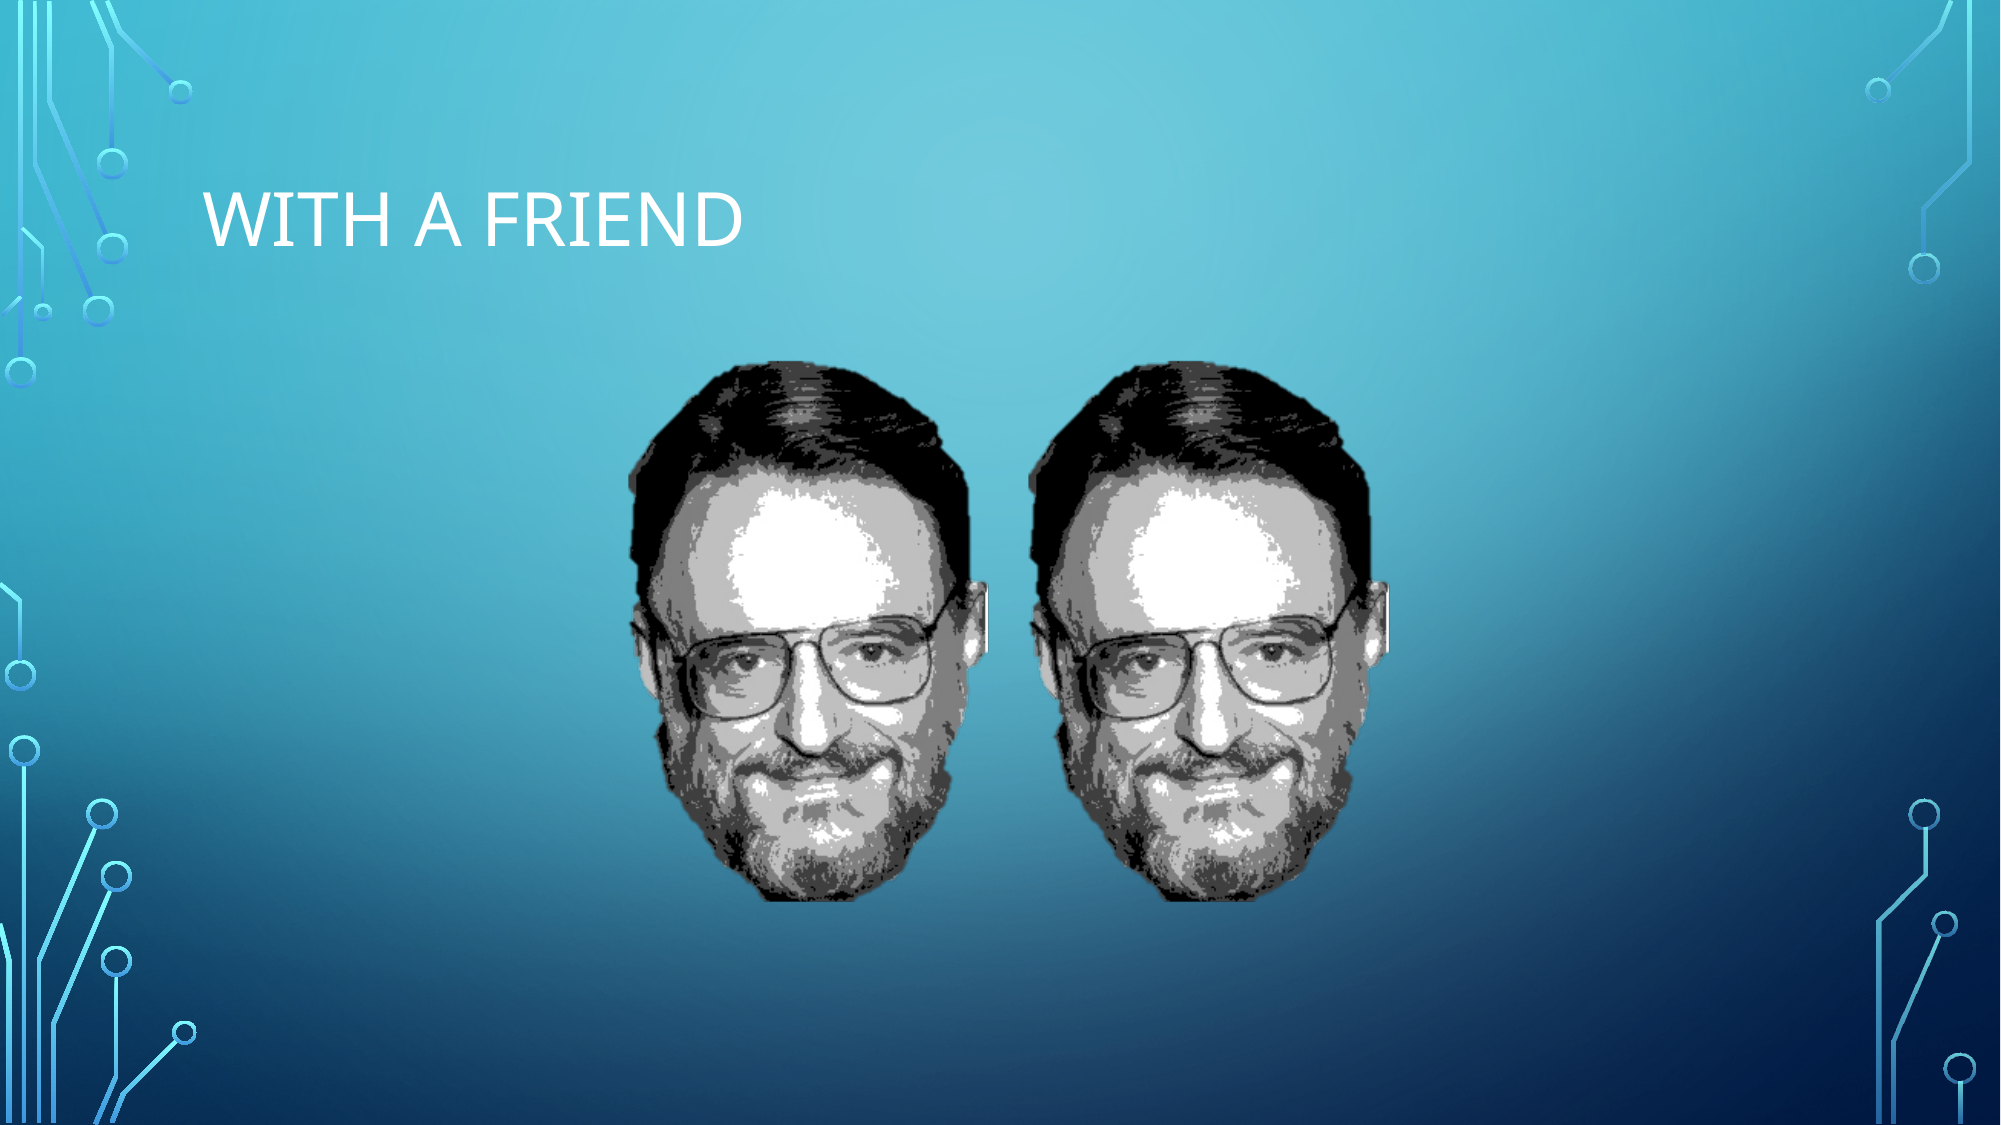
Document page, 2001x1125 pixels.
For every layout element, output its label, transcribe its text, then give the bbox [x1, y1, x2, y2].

picture [1012, 343, 1414, 926]
title With a friend [187, 101, 1813, 344]
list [612, 343, 1012, 926]
